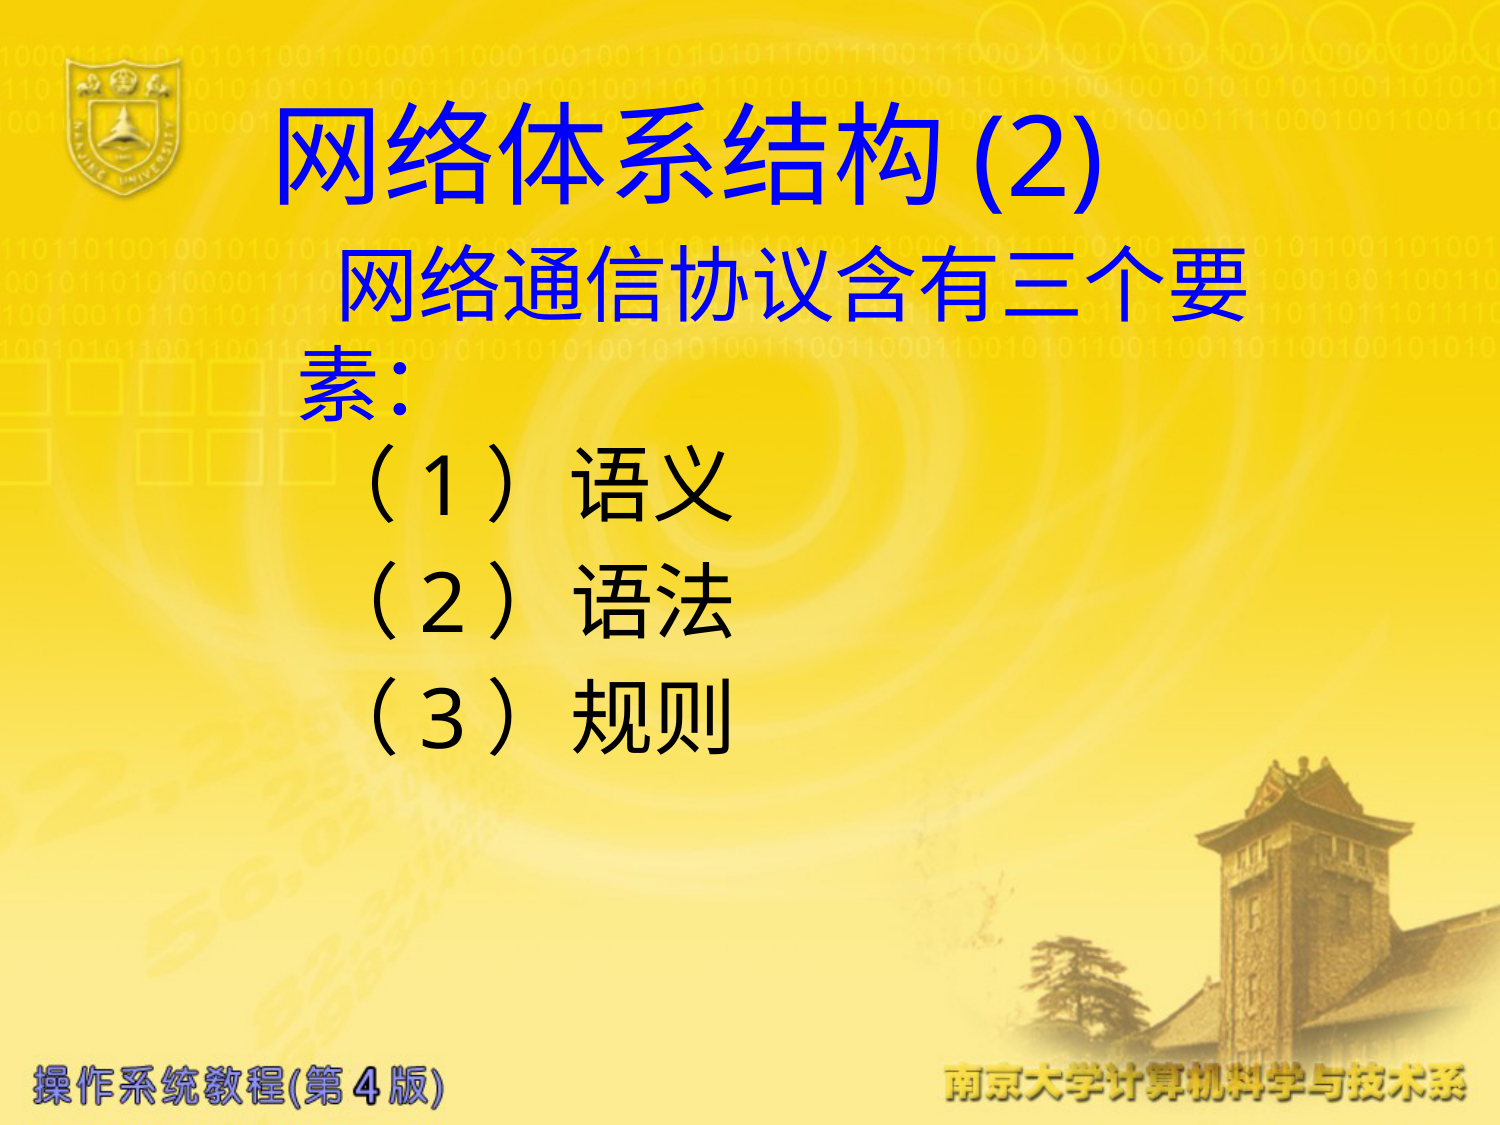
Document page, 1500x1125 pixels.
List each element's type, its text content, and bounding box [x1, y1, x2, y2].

picture [0, 0, 1500, 1125]
list 网络通信协议含有三个要素： （1）语义 （2）语法 （3）规则 [225, 224, 1388, 975]
title 网络体系结构(2) [50, 125, 1325, 313]
